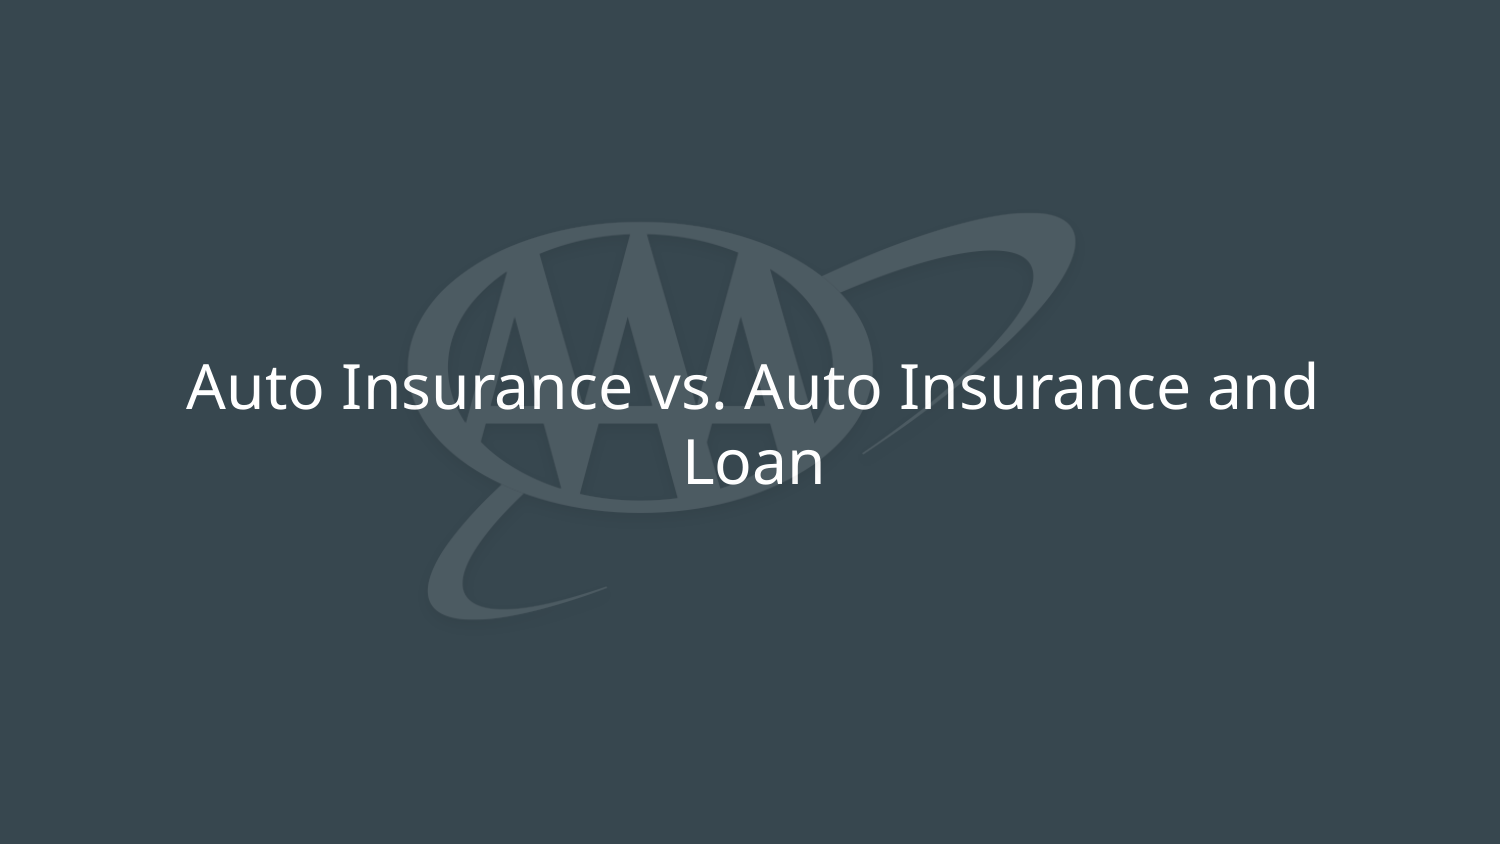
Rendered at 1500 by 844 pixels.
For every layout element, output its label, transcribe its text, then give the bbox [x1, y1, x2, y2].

title Auto Insurance vs. Auto Insurance and Loan [1095, 351, 1399, 493]
picture [393, 205, 1090, 639]
title Auto Insurance vs. Auto Insurance and Loan [110, 351, 388, 493]
